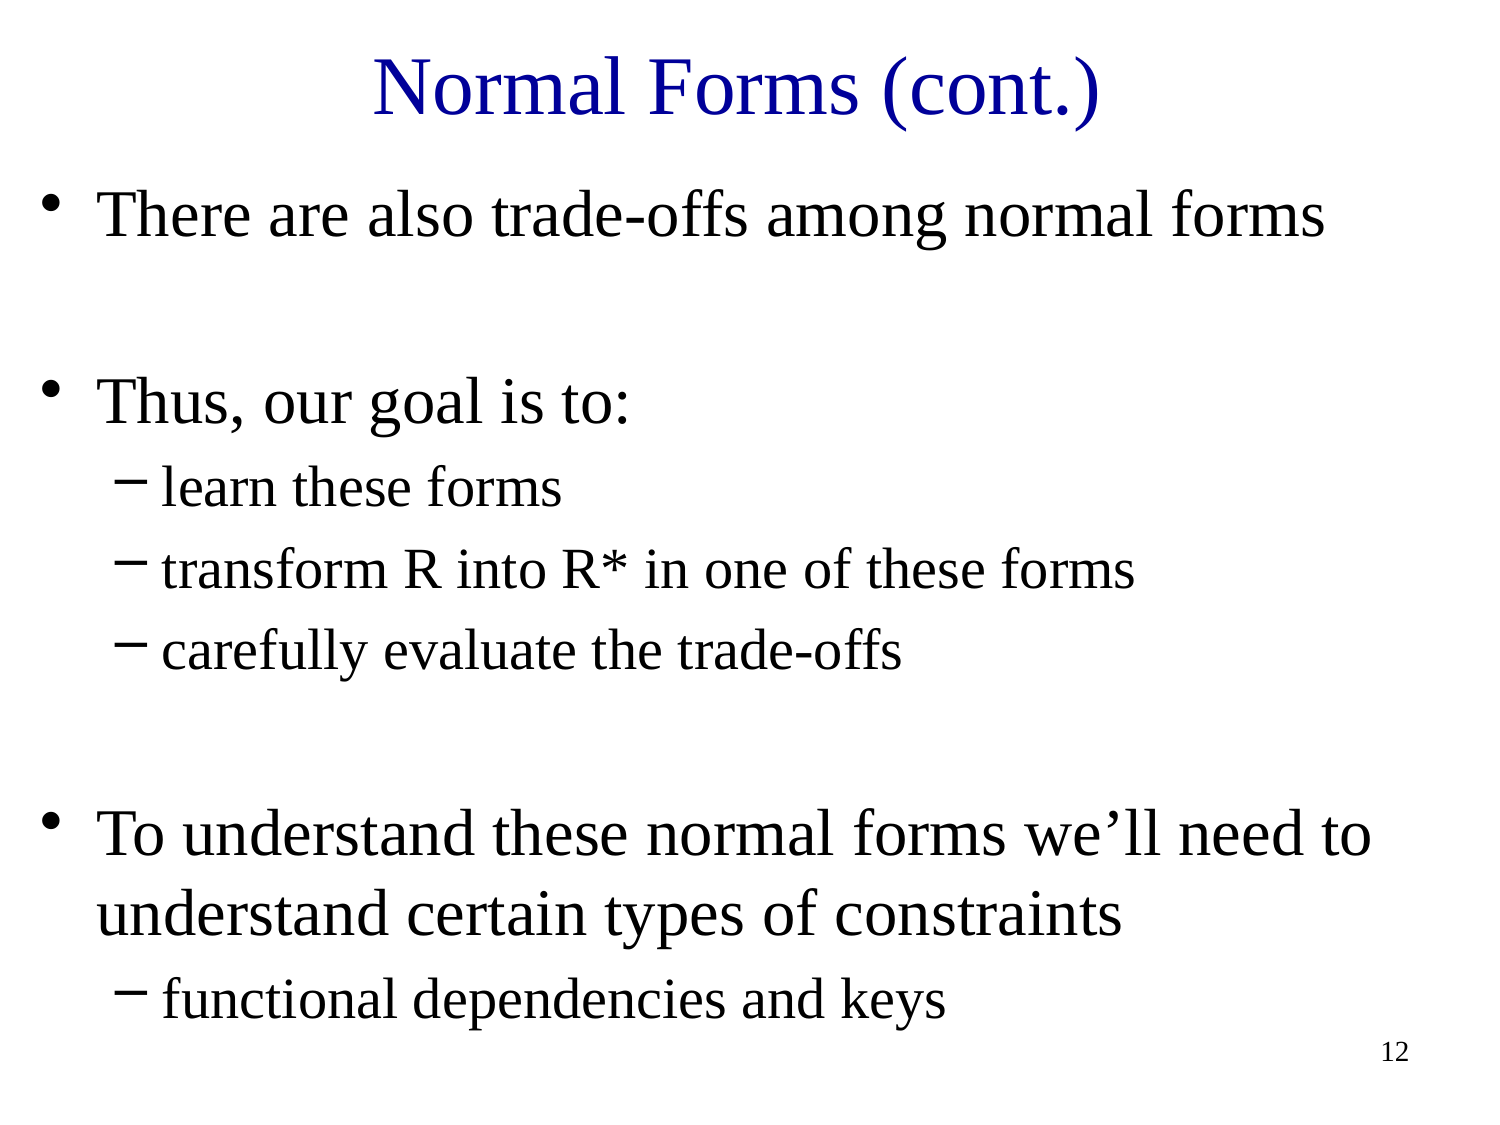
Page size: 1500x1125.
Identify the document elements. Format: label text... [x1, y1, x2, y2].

list There are also trade-offs among normal forms Thus, our goal is to: learn these forms transform R into R* in one of these forms carefully evaluate the trade-offs To understand these normal forms we’ll need to understand certain types of constraints functional dependencies and keys [24, 162, 1450, 1050]
title Normal Forms (cont.) [24, 24, 1450, 138]
slide_number 12 [1112, 1050, 1426, 1101]
